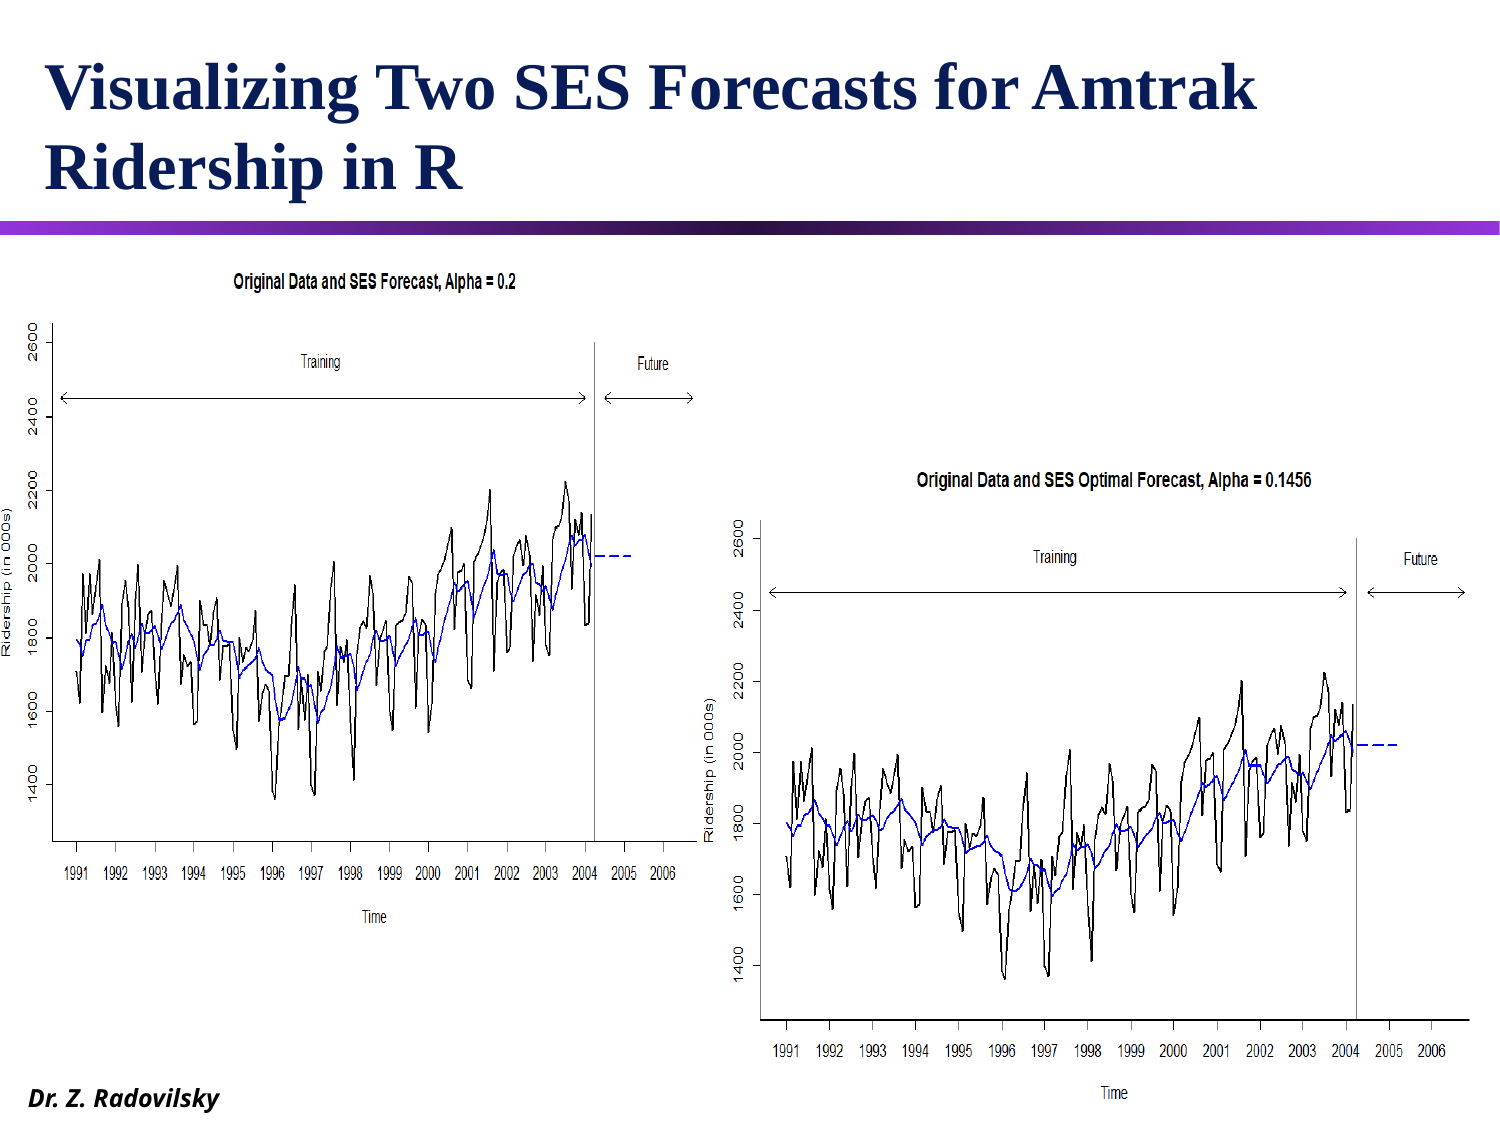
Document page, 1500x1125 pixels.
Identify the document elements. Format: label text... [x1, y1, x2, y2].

picture [0, 237, 1500, 1125]
title Visualizing Two SES Forecasts for Amtrak Ridership in R [29, 24, 1471, 211]
